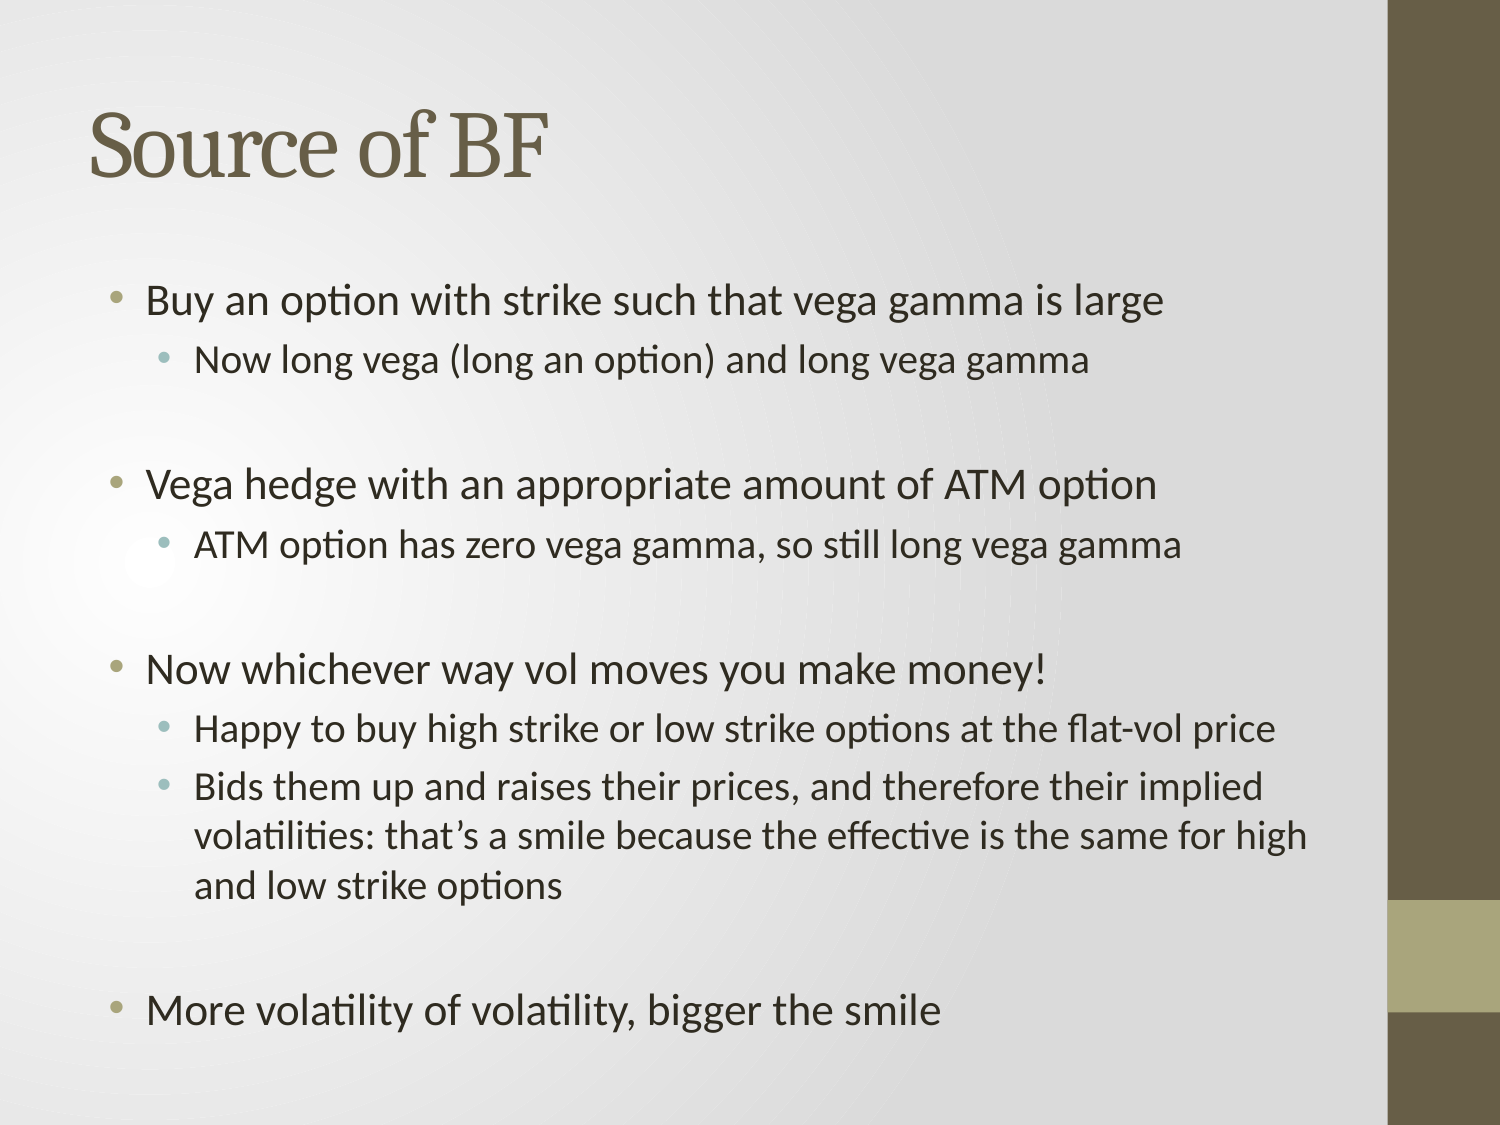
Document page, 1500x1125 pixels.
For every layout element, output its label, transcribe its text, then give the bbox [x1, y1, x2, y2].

title Source of BF [75, 45, 1325, 233]
list Buy an option with strike such that vega gamma is large Now long vega (long an option) and long vega gamma Vega hedge with an appropriate amount of ATM option ATM option has zero vega gamma, so still long vega gamma Now whichever way vol moves you make money! Happy to buy high strike or low strike options at the flat-vol price Bids them up and raises their prices, and therefore their implied volatilities: that’s a smile because the effective is the same for high and low strike options More volatility of volatility, bigger the smile [75, 262, 1325, 1050]
